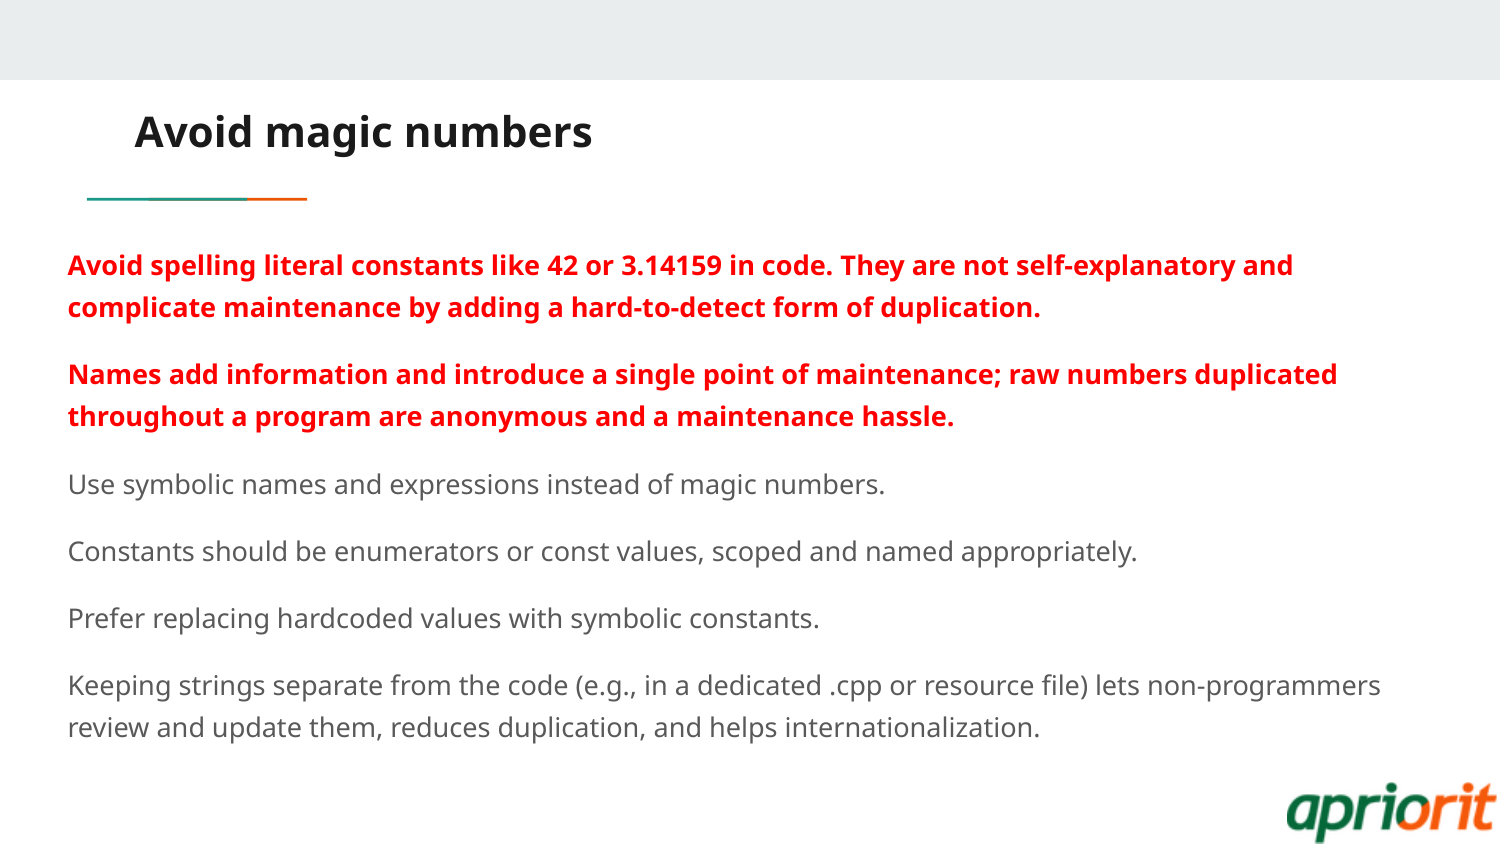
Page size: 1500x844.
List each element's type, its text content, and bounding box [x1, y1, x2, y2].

picture [1287, 782, 1500, 844]
list Avoid spelling literal constants like 42 or 3.14159 in code. They are not self-explanatory and complicate maintenance by adding a hard-to-detect form of duplication. Names add information and introduce a single point of maintenance; raw numbers duplicated throughout a program are anonymous and a maintenance hassle. Use symbolic names and expressions instead of magic numbers. Constants should be enumerators or const values, scoped and named appropriately. Prefer replacing hardcoded values with symbolic constants. Keeping strings separate from the code (e.g., in a dedicated .cpp or resource file) lets non-programmers review and update them, reduces duplication, and helps internationalization. [52, 226, 1430, 783]
title Avoid magic numbers [119, 86, 1381, 175]
